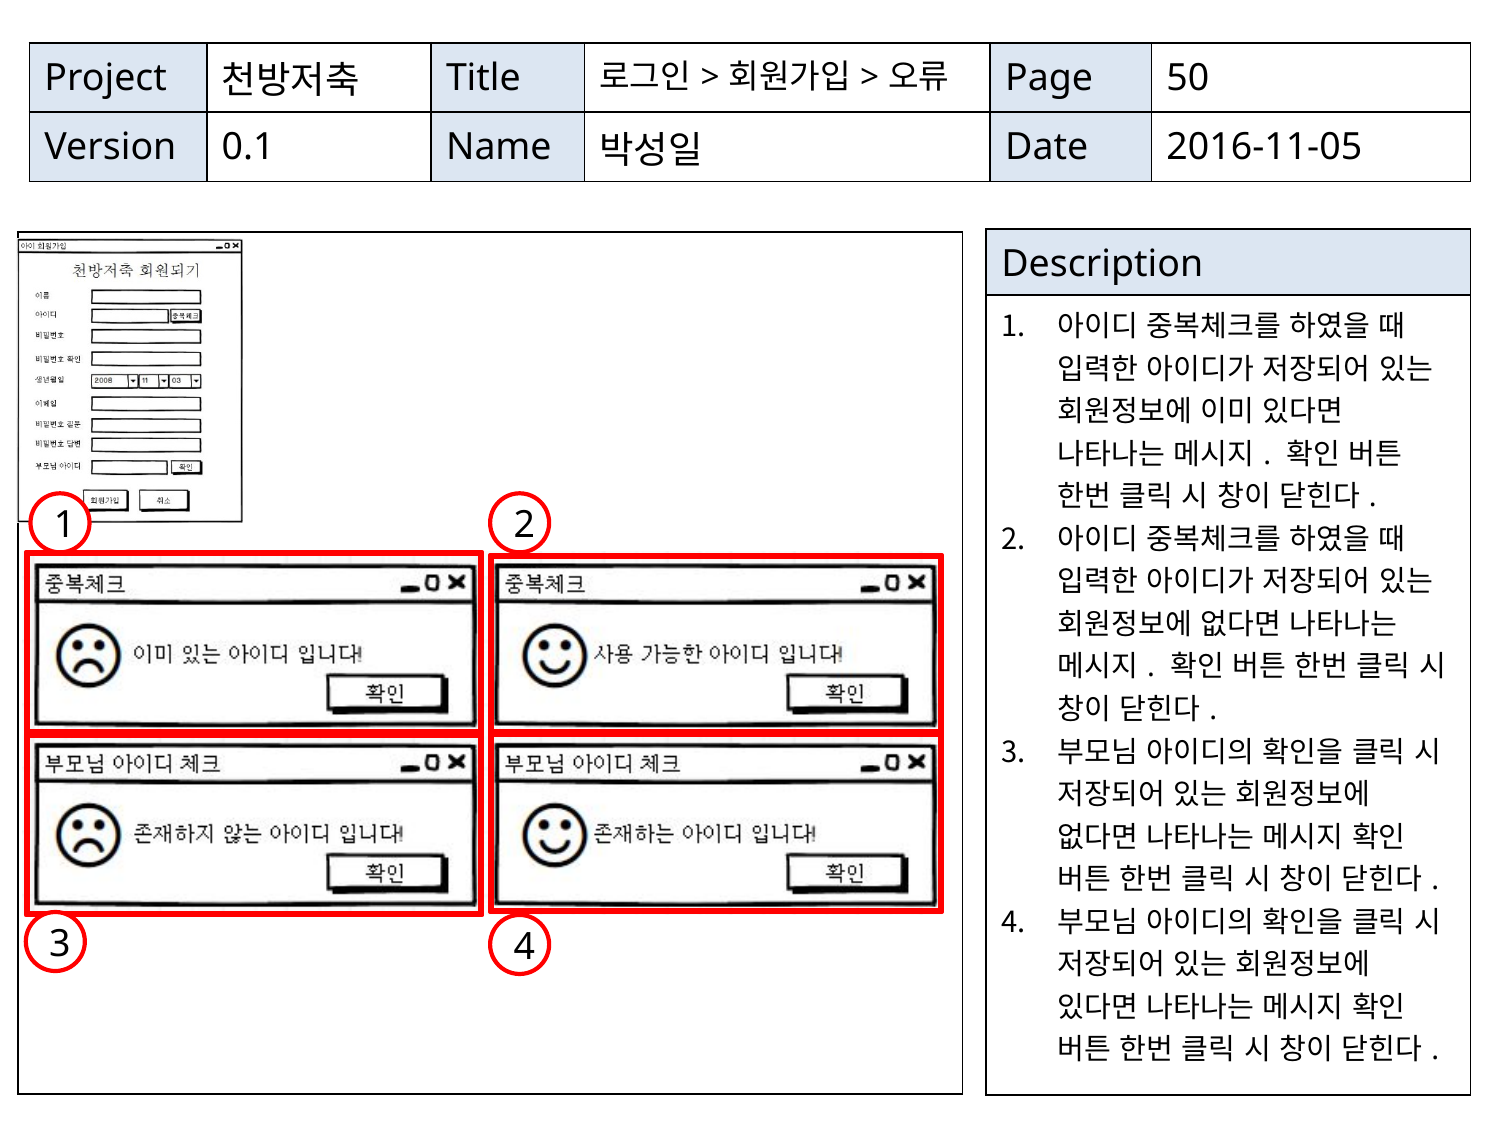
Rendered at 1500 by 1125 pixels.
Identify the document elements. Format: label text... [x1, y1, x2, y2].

text_box 4 [488, 922, 552, 977]
text_box 2 [488, 491, 552, 550]
table_header Description [987, 230, 1470, 294]
table_header Title [432, 44, 584, 111]
table_cell Name [432, 113, 584, 181]
table_cell Date [991, 113, 1151, 181]
table_cell 2016-11-05 [1152, 113, 1470, 181]
table_header 로그인>회원가입>오류 [585, 44, 989, 111]
table_header Page [991, 44, 1151, 111]
table_header 천방저축 [208, 44, 430, 111]
table_cell 아이디 중복체크를 하였을 때 입력한 아이디가 저장되어 있는 회원정보에 이미 있다면 나타나는 메시지. 확인 버튼 한번 클릭 시 창이 닫힌다. 아이디 중복체크를 하였을 때 입력한 아이디가 저장되어 있는 회원정보에 없다면 나타나는 메시지. 확인 버튼 한번 클릭 시 창이 닫힌다. 부모님 아이디의 확인을 클릭 시 저장되어 있는 회원정보에 없다면 나타나는 메시지 확인 버튼 한번 클릭 시 창이 닫힌다. 부모님 아이디의 확인을 클릭 시 저장되어 있는 회원정보에 있다면 나타나는 메시지 확인 버튼 한번 클릭 시 창이 닫힌다. [987, 296, 1470, 1094]
table_cell Version [30, 113, 206, 181]
picture [15, 238, 243, 523]
text_box 3 [23, 922, 87, 974]
table_header 50 [1152, 44, 1470, 111]
table_header [19, 233, 962, 1093]
table_header Project [30, 44, 206, 111]
text_box 1 [29, 530, 91, 550]
picture [22, 551, 943, 916]
table_cell 박성일 [585, 113, 989, 181]
table_cell 0.1 [208, 113, 430, 181]
